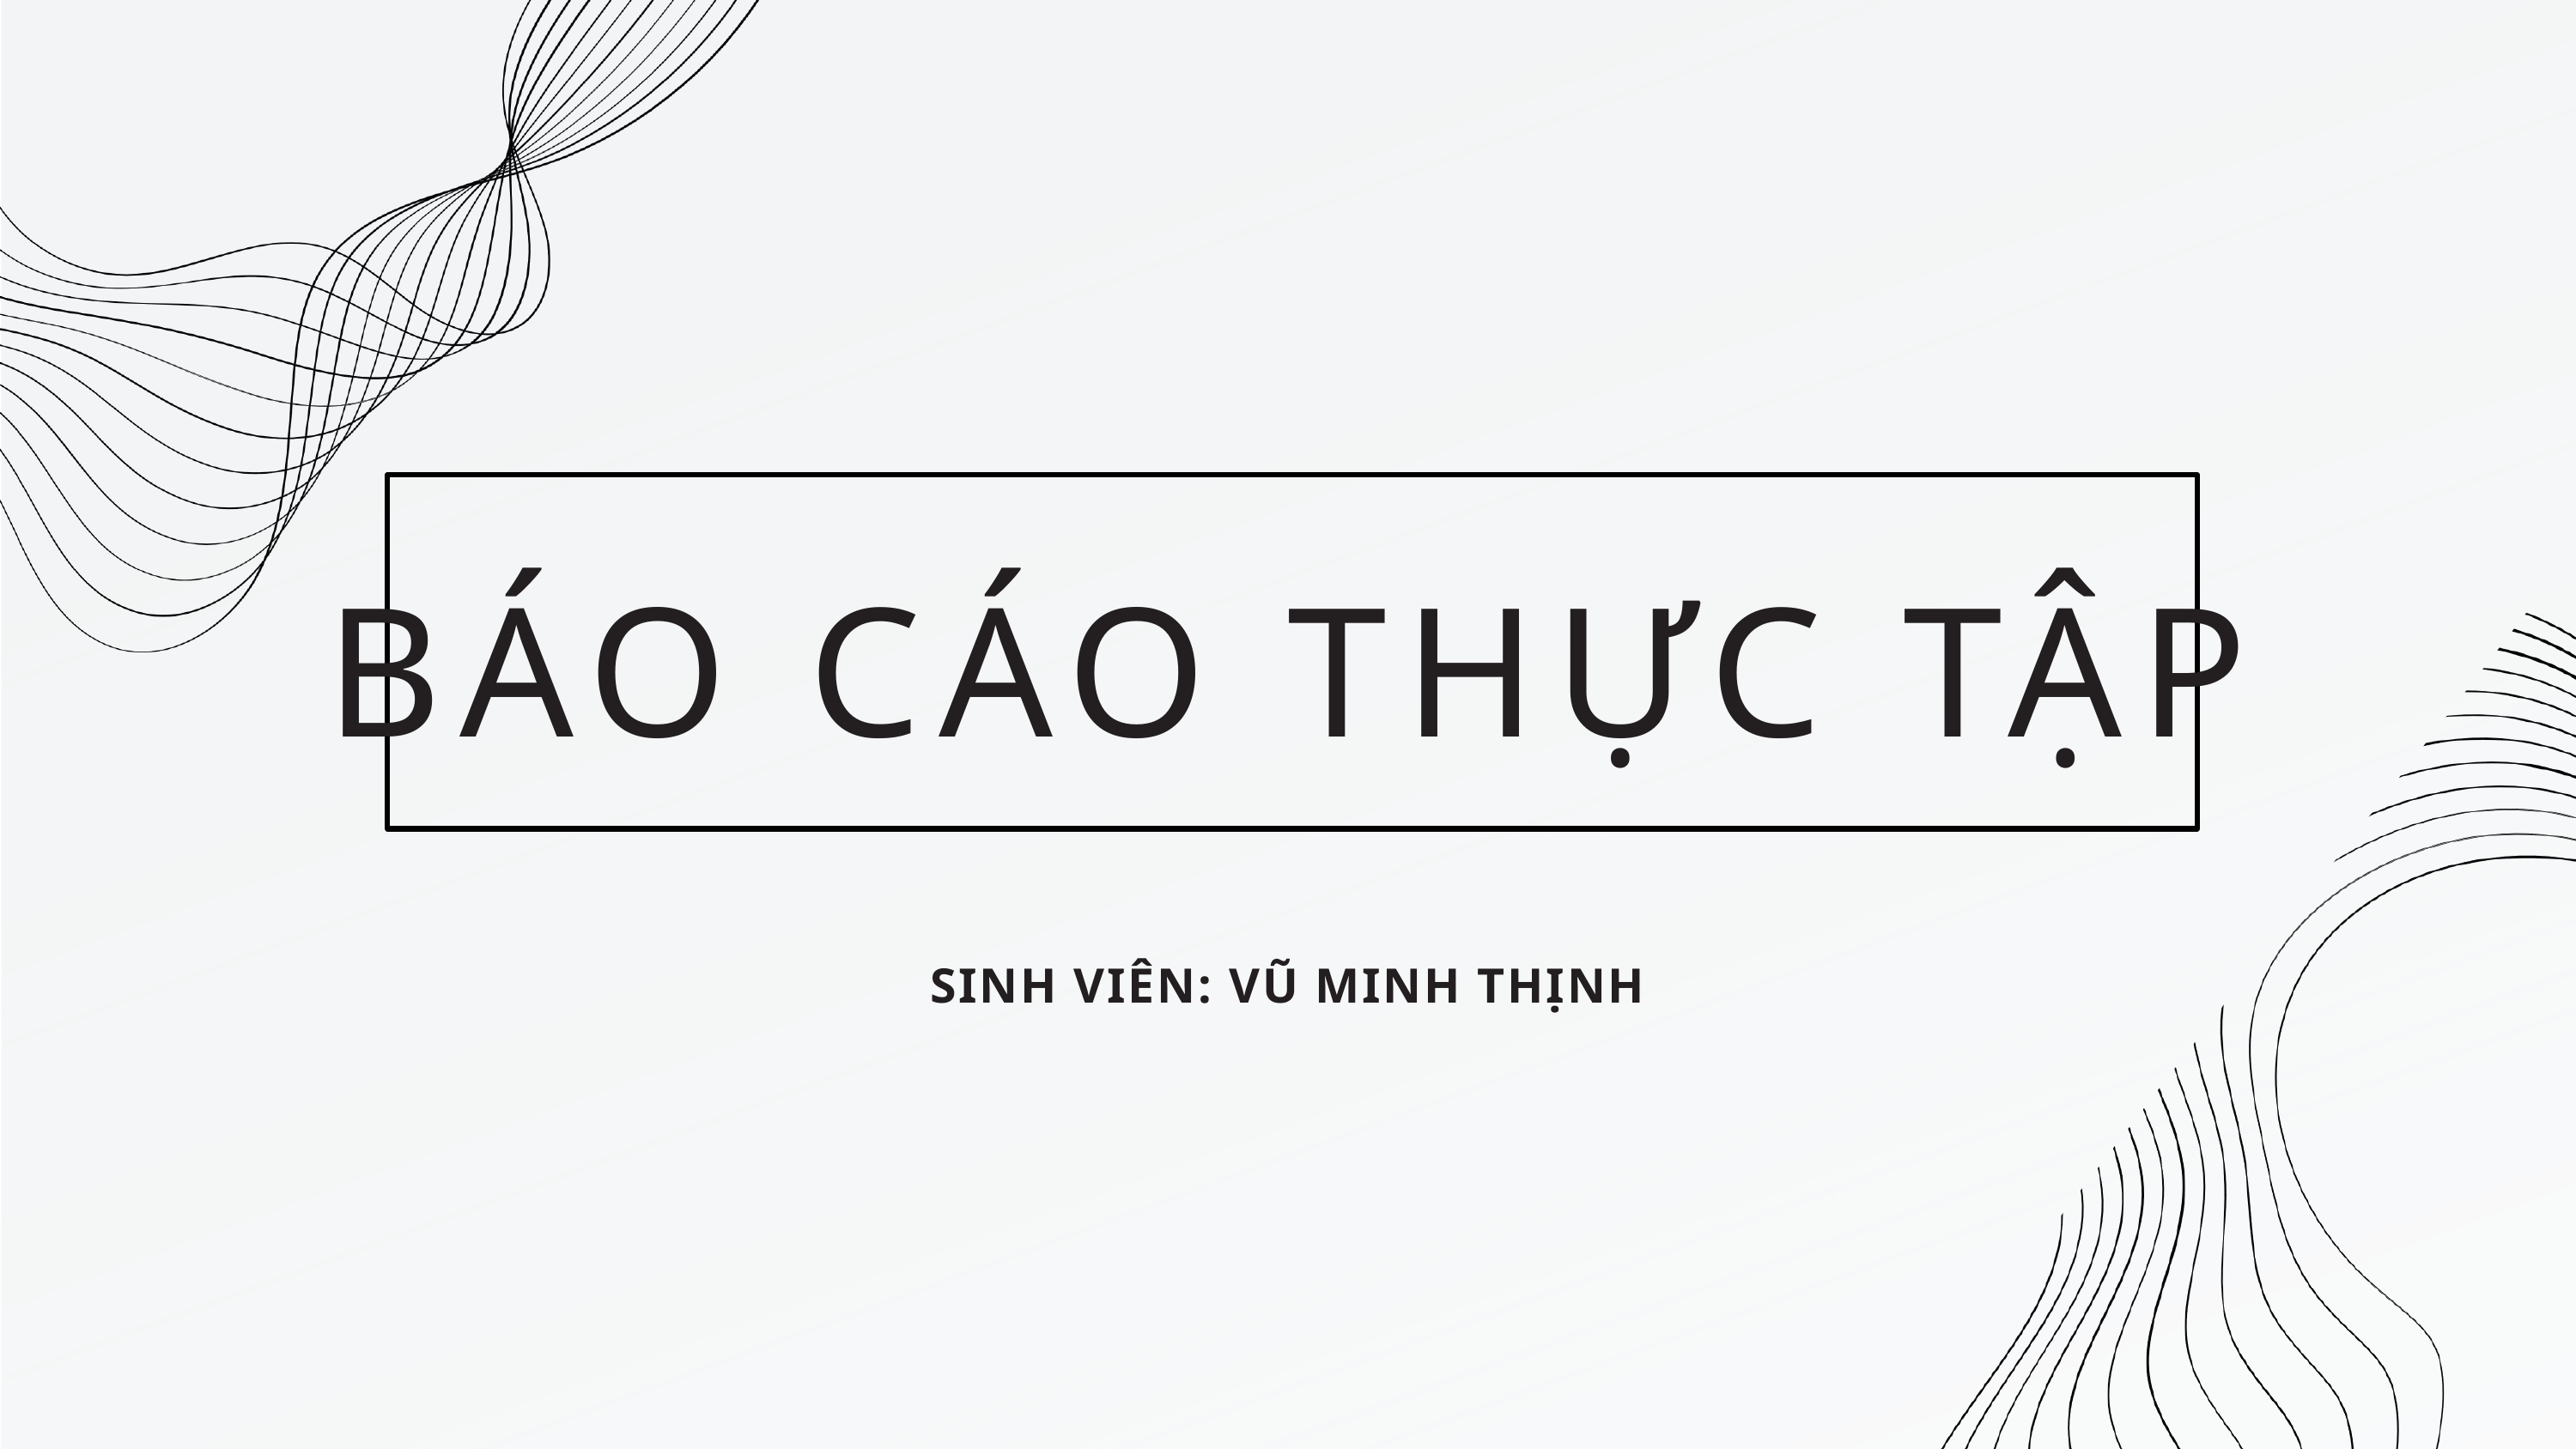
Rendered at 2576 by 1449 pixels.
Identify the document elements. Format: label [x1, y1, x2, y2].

picture [0, 0, 2576, 1449]
text_box [387, 474, 2198, 829]
